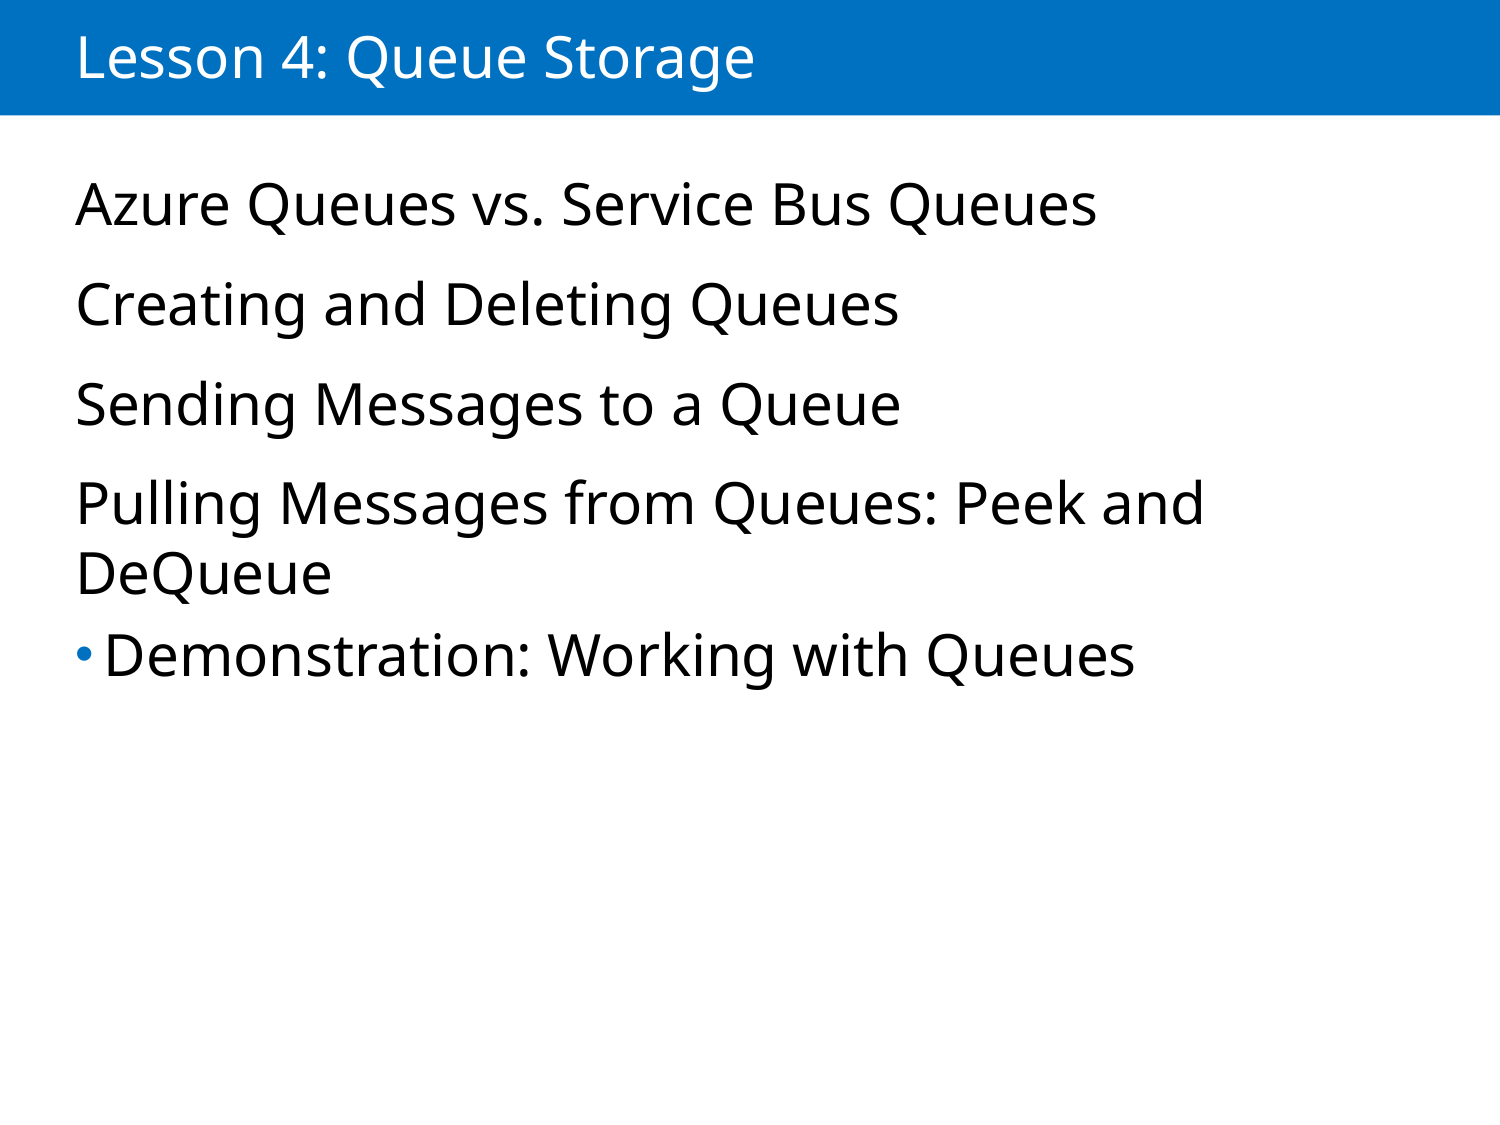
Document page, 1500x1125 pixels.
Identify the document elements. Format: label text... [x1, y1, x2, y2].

title Lesson 4: Queue Storage [75, 0, 1351, 122]
list Azure Queues vs. Service Bus Queues Creating and Deleting Queues Sending Messages to a Queue Pulling Messages from Queues: Peek and DeQueue Demonstration: Working with Queues [74, 167, 1408, 1013]
